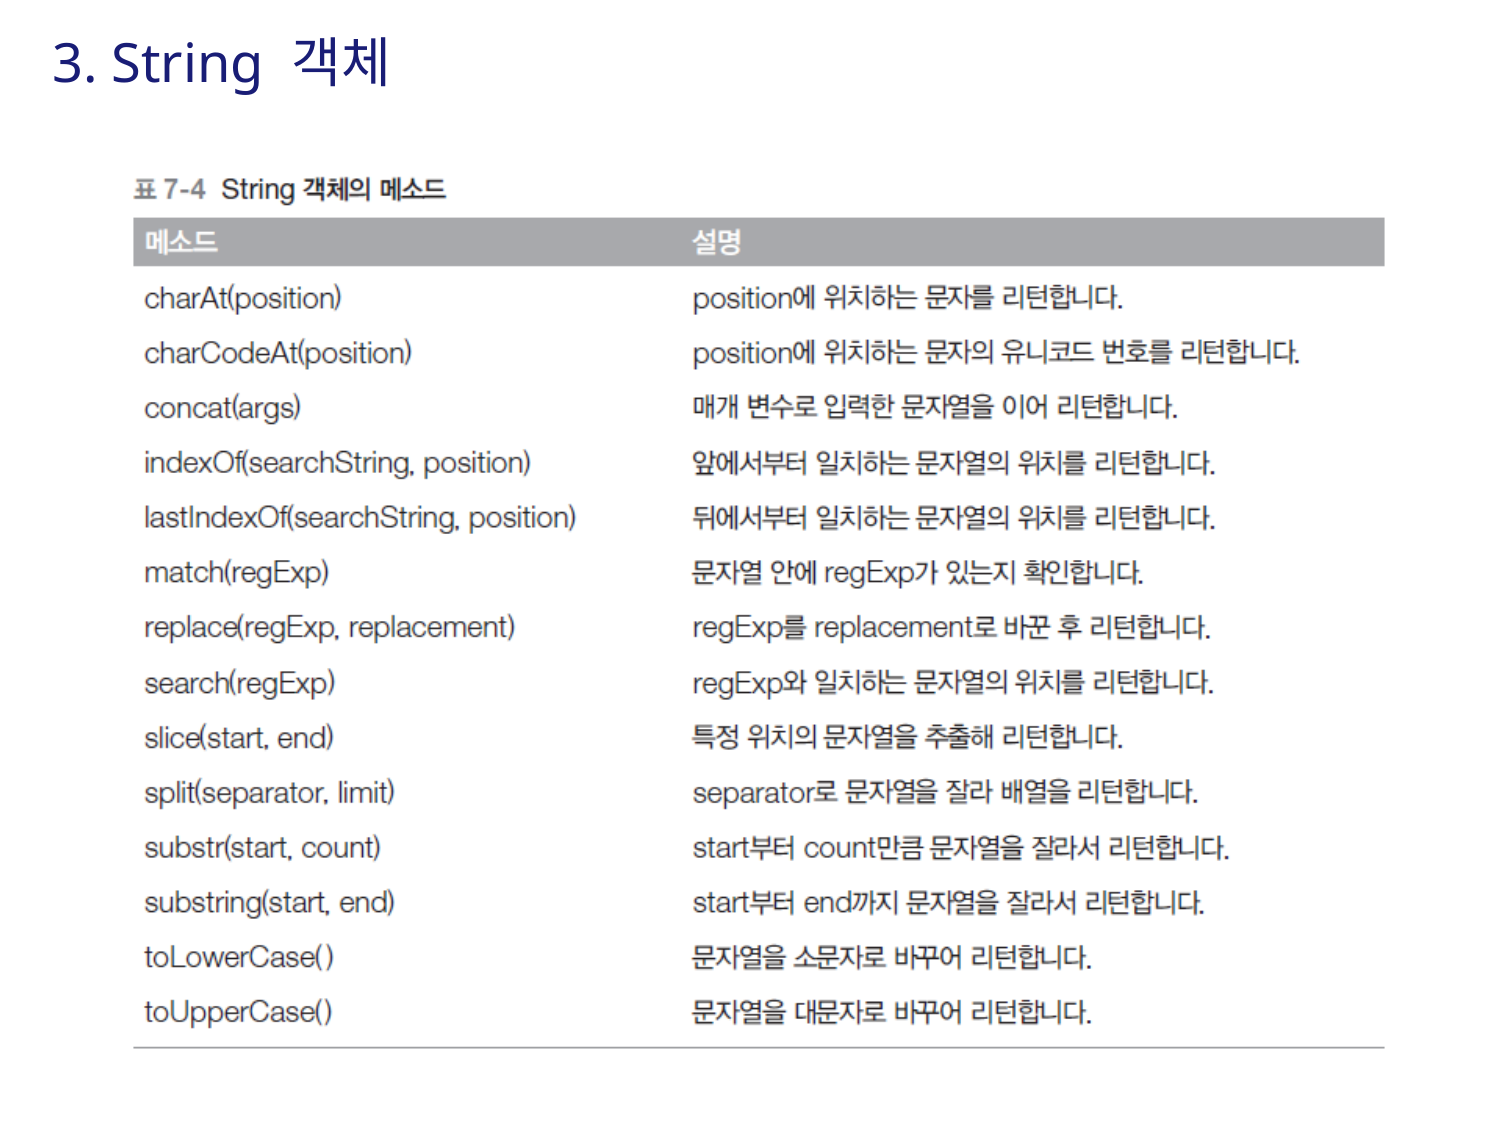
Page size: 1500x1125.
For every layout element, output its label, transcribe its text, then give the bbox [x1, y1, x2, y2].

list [129, 171, 1388, 1055]
title 3. String 객체 [37, 13, 1278, 109]
